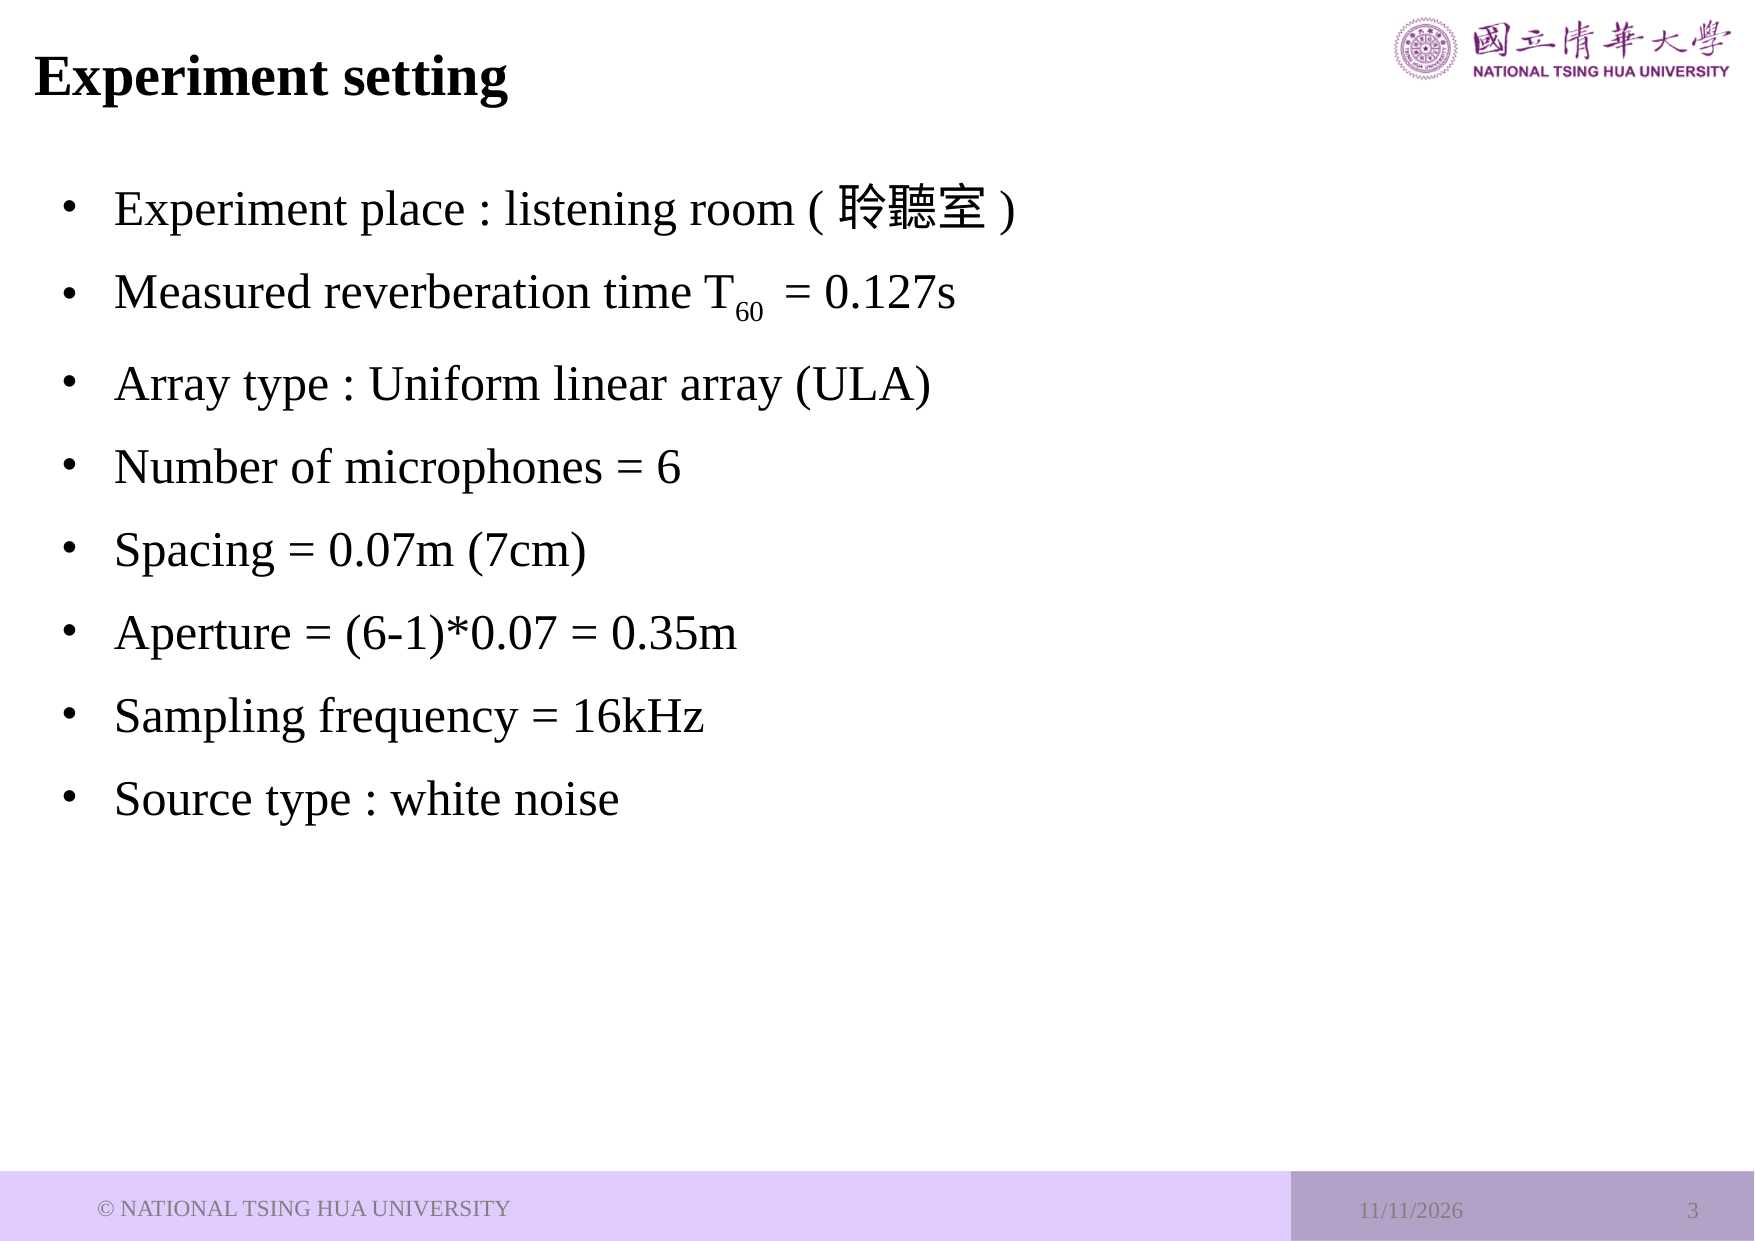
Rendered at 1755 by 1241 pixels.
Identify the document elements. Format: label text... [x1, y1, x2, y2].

footer © NATIONAL TSING HUA UNIVERSITY [82, 1177, 562, 1236]
picture [0, 1171, 1291, 1241]
slide_number 3 [1577, 1180, 1714, 1239]
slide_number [1343, 1180, 1551, 1239]
title Experiment setting [19, 16, 1188, 121]
list Experiment place : listening room (聆聽室) Measured reverberation time T60 = 0.127s Array type : Uniform linear array (ULA) Number of microphones = 6 Spacing = 0.07m (7cm) Aperture = (6-1)*0.07 = 0.35m Sampling frequency = 16kHz Source type : white noise [47, 168, 1646, 1114]
picture [1388, 2, 1755, 95]
